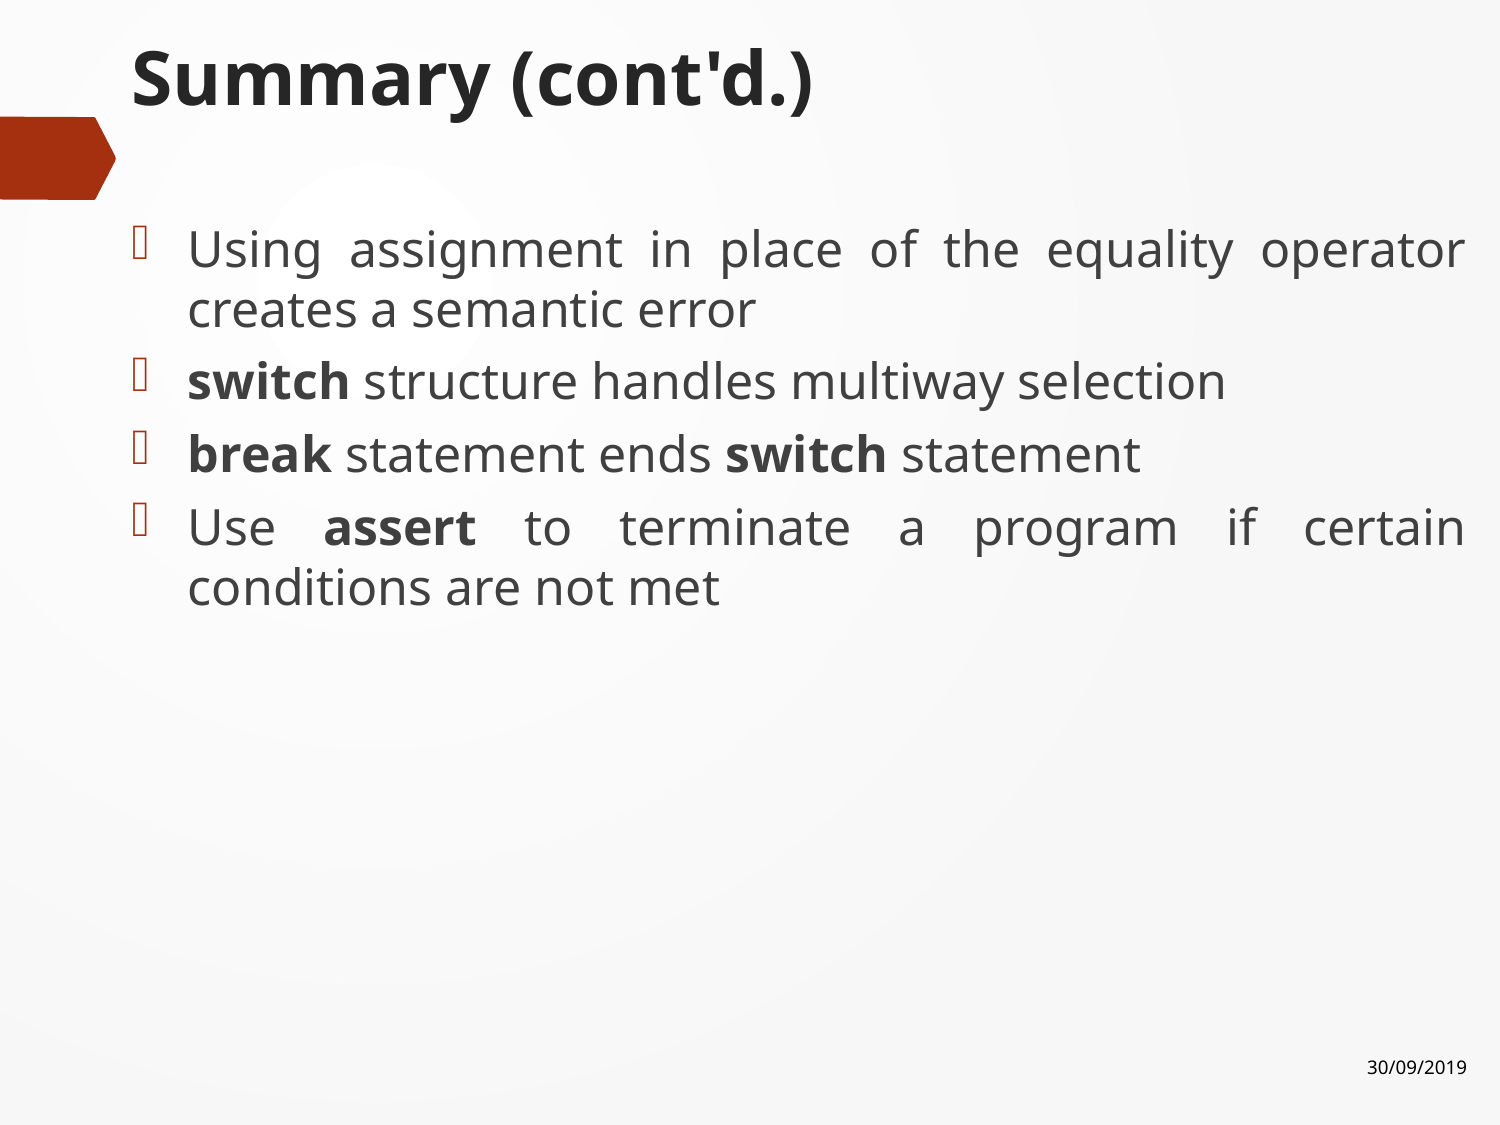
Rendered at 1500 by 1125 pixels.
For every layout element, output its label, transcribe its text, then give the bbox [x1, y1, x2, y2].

list Using assignment in place of the equality operator creates a semantic error switch structure handles multiway selection break statement ends switch statement Use assert to terminate a program if certain conditions are not met [116, 210, 1483, 1029]
title Summary (cont'd.) [116, 23, 1483, 158]
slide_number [1260, 1037, 1483, 1098]
